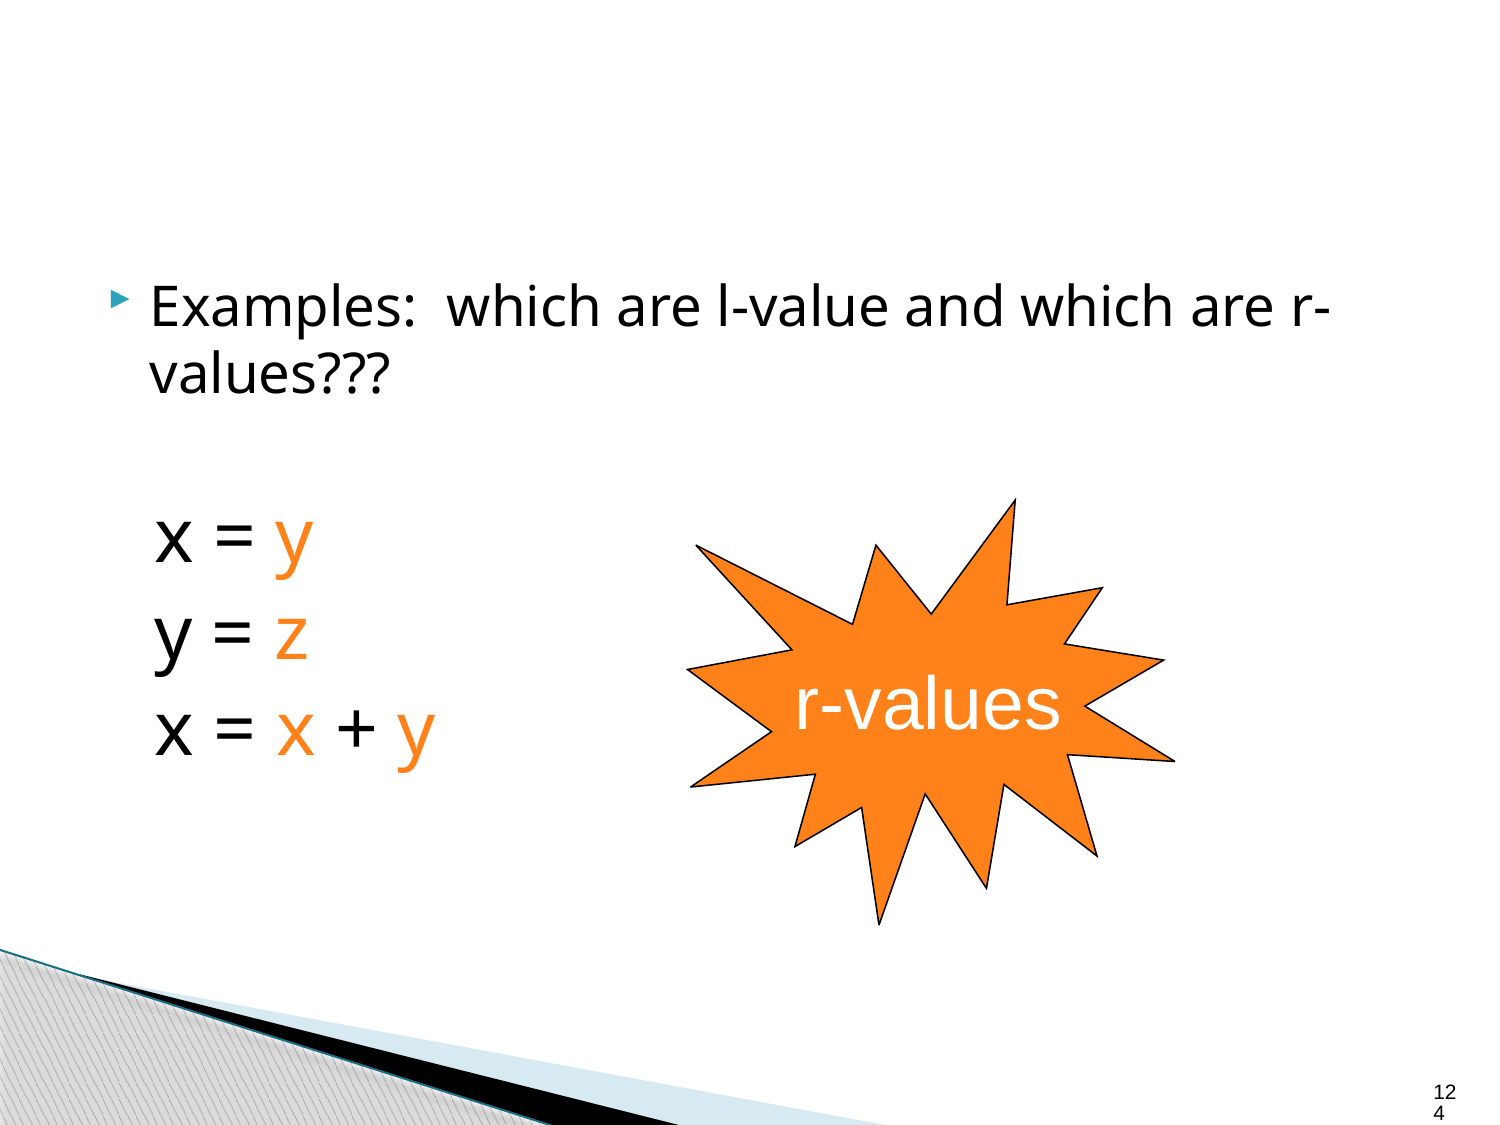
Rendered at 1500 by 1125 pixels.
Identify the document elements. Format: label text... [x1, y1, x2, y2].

list Examples: which are l-value and which are r-values??? x = y y = z x = x + y [75, 262, 1425, 1038]
text_box r-values [687, 500, 1176, 926]
slide_number 124 [1418, 1051, 1479, 1112]
